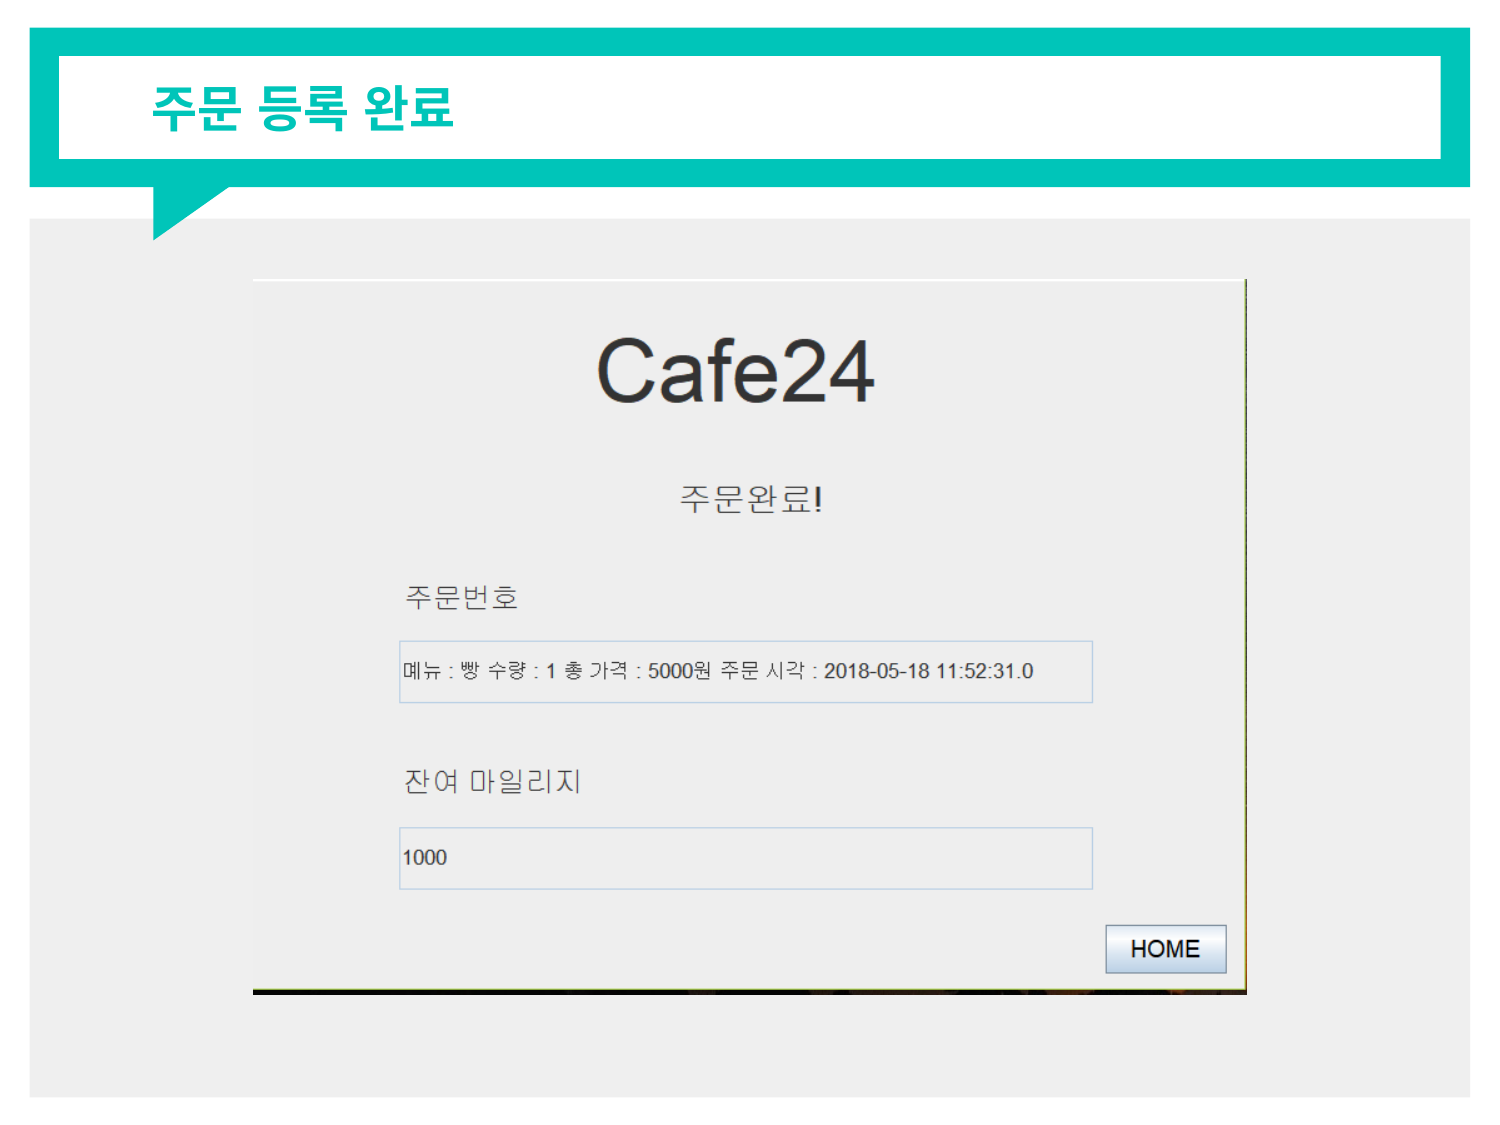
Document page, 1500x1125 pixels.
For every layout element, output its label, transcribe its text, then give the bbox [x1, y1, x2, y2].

title 주문 등록 완료 [136, 27, 1441, 188]
picture [252, 279, 1248, 996]
